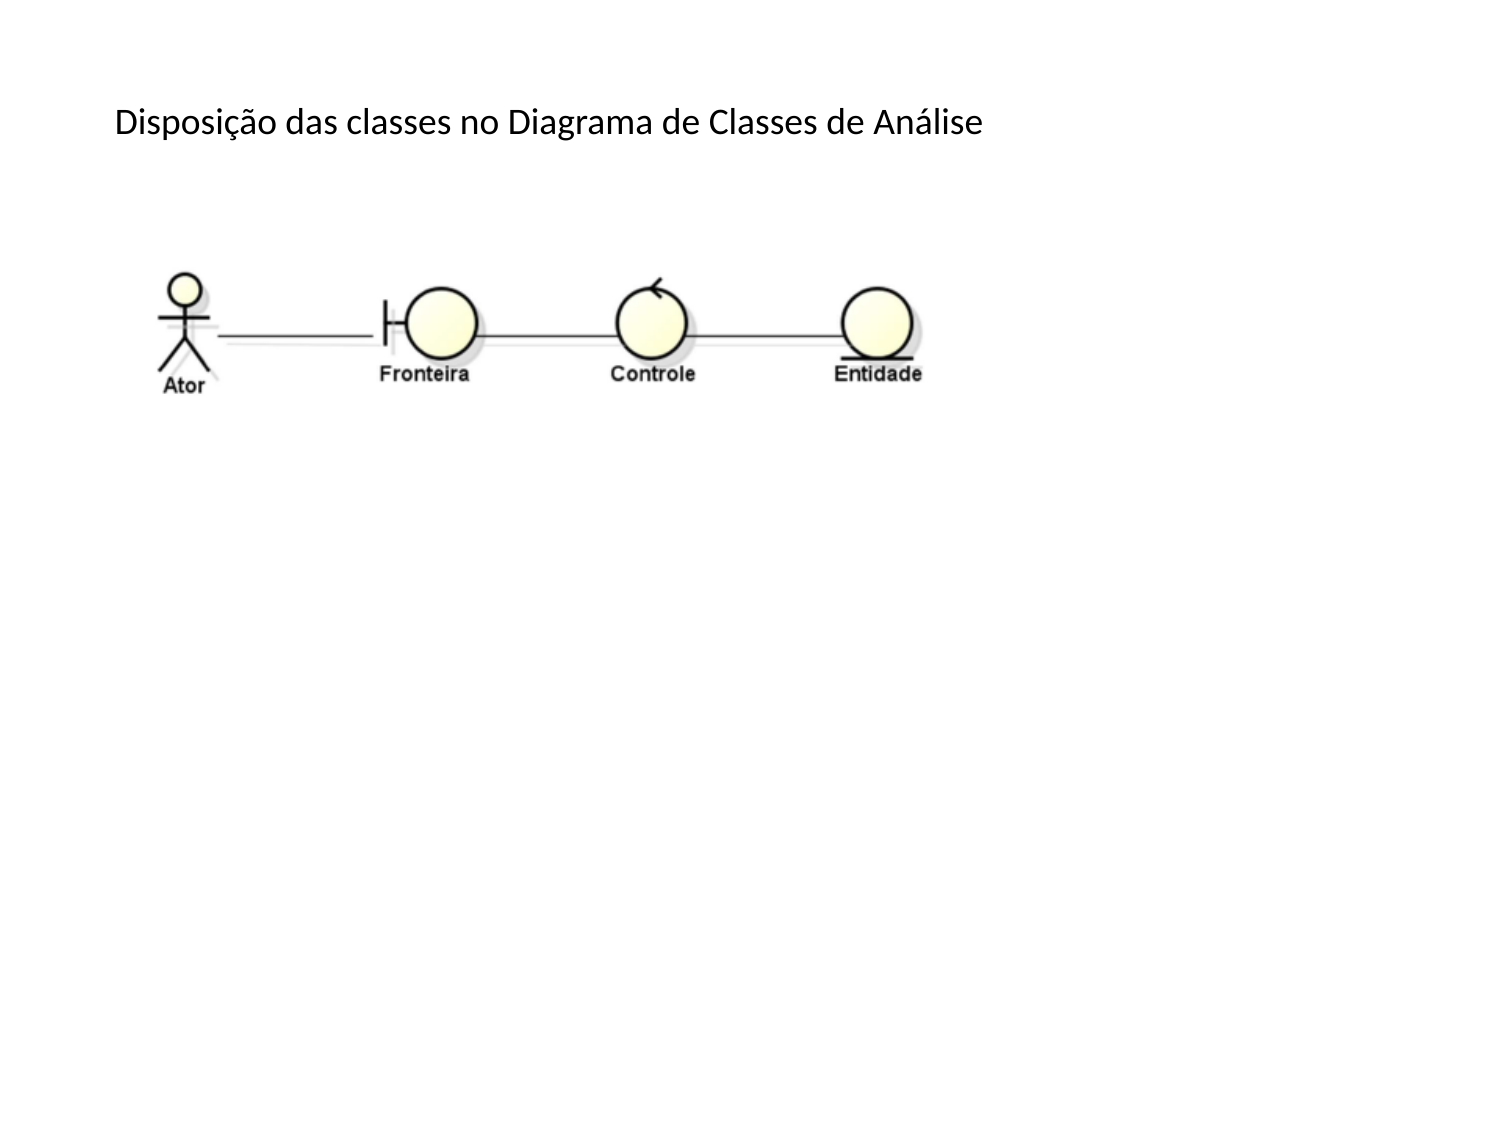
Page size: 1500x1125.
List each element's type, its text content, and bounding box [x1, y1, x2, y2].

text_box Disposição das classes no Diagrama de Classes de Análise [100, 89, 1270, 150]
picture [100, 243, 970, 427]
